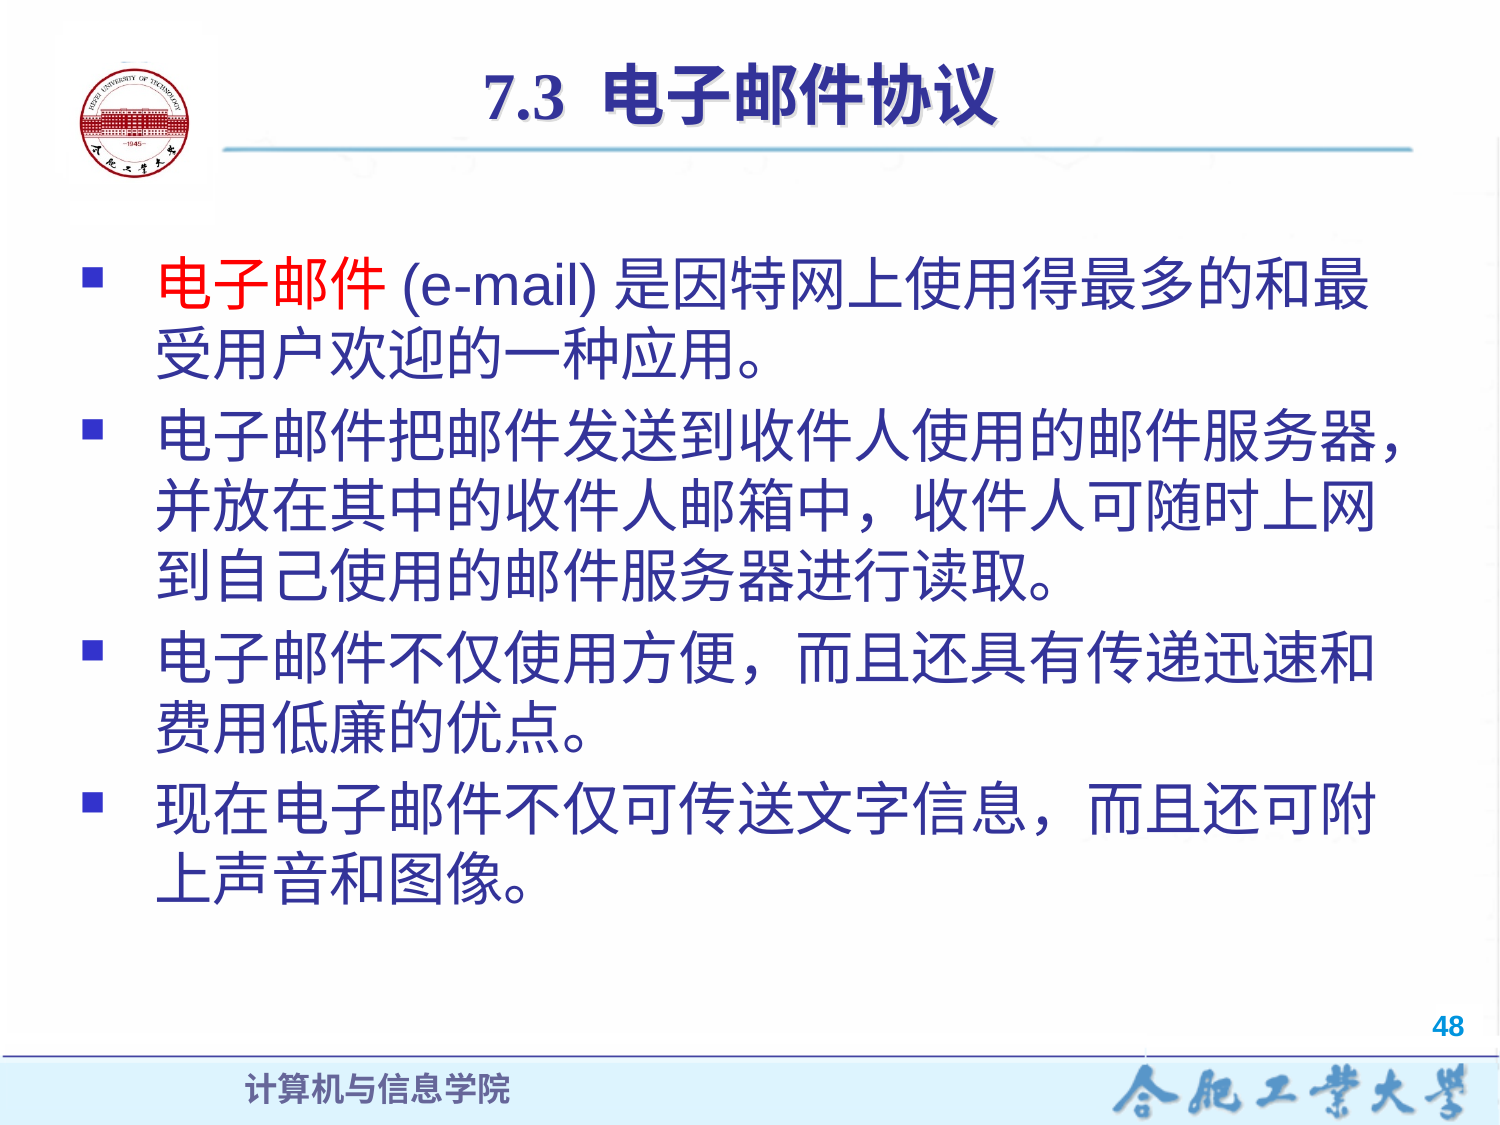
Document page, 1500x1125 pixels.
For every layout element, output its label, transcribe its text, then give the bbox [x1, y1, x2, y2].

text_box 7.3 电子邮件协议 [159, 36, 1322, 149]
text_box 电子邮件(e-mail)是因特网上使用得最多的和最受用户欢迎的一种应用。 电子邮件把邮件发送到收件人使用的邮件服务器，并放在其中的收件人邮箱中，收件人可随时上网到自己使用的邮件服务器进行读取。 电子邮件不仅使用方便，而且还具有传递迅速和费用低廉的优点。 现在电子邮件不仅可传送文字信息，而且还可附上声音和图像。 [64, 240, 1435, 985]
picture [0, 0, 1500, 1125]
